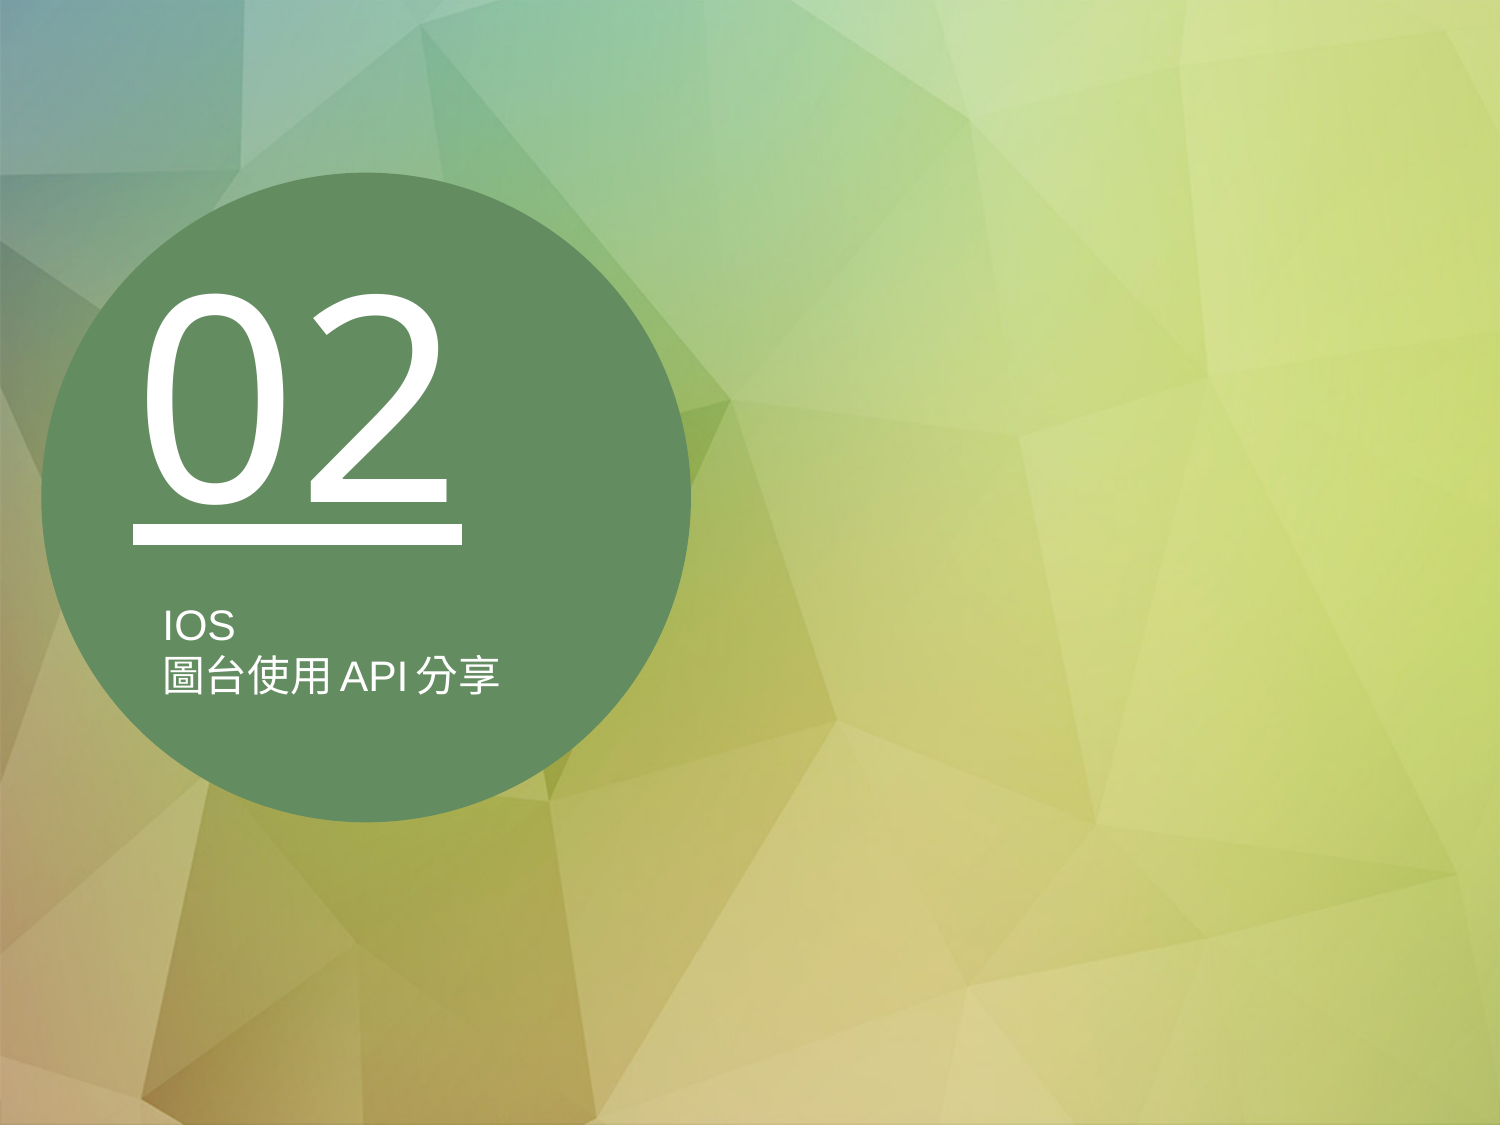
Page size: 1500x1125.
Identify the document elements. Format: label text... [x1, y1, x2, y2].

picture [0, 0, 1500, 1125]
text_box 02 [118, 208, 478, 568]
title Ios 圖台使用API分享 [147, 590, 1111, 709]
